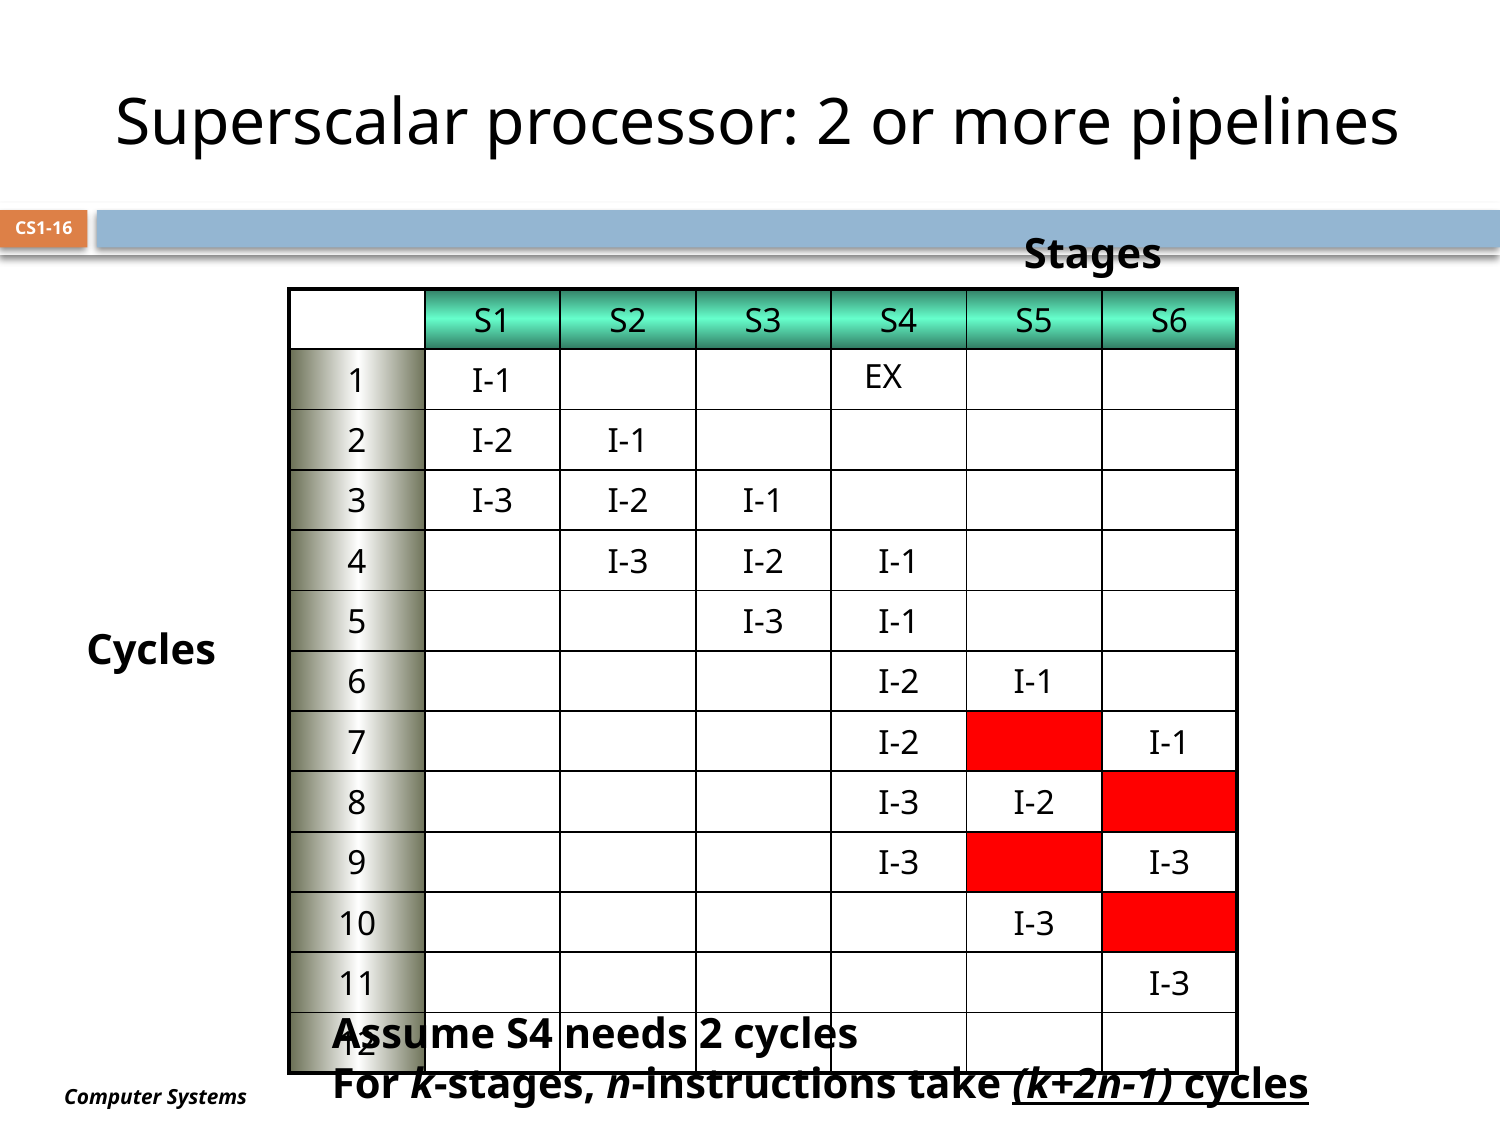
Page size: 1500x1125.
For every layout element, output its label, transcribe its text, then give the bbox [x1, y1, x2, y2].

table_cell I-2 [697, 531, 830, 590]
table_cell [426, 652, 559, 710]
table_cell [967, 712, 1101, 770]
table_cell I-1 [967, 652, 1101, 710]
table_cell I-2 [832, 712, 966, 770]
table_cell [832, 350, 966, 409]
table_cell [561, 772, 695, 831]
table_cell I-1 [832, 531, 966, 590]
table_cell 8 [291, 772, 424, 831]
table_cell 7 [291, 712, 424, 770]
text_box Cycles [71, 615, 232, 681]
text_box Stages [1009, 219, 1177, 285]
table_cell [967, 410, 1101, 469]
table_cell [1103, 471, 1235, 529]
table_header S1 [426, 291, 559, 348]
table_cell [561, 893, 695, 951]
table_cell [967, 591, 1101, 650]
table_cell [967, 953, 1101, 999]
table_cell [832, 893, 966, 951]
table_cell [697, 652, 830, 710]
table_cell [967, 350, 1101, 409]
table_cell [561, 591, 695, 650]
table_cell [967, 471, 1101, 529]
table_cell I-2 [832, 652, 966, 710]
table_cell I-2 [561, 471, 695, 529]
table_cell 1 [291, 350, 424, 409]
table_cell 2 [291, 410, 424, 469]
table_header S5 [967, 291, 1101, 348]
table_cell [832, 410, 966, 469]
table_cell [561, 953, 695, 999]
text_box Assume S4 needs 2 cycles For k-stages, n-instructions take (k+2n-1) cycles [317, 999, 1324, 1115]
table_header [291, 291, 424, 348]
table_header S4 [832, 291, 966, 348]
table_cell 6 [291, 652, 424, 710]
text_box EX [849, 347, 918, 403]
table_cell [697, 953, 830, 999]
table_cell [426, 893, 559, 951]
table_cell [561, 652, 695, 710]
table_cell 12 [291, 1013, 317, 1071]
table_cell I-3 [426, 471, 559, 529]
table_cell I-2 [426, 410, 559, 469]
table_cell [426, 772, 559, 831]
table_cell 4 [291, 531, 424, 590]
table_cell I-3 [1103, 833, 1235, 891]
table_cell [561, 833, 695, 891]
table_header S3 [697, 291, 830, 348]
table_cell 3 [291, 471, 424, 529]
table_cell [426, 712, 559, 770]
table_cell [1103, 772, 1235, 831]
slide_number CS1-16 [0, 208, 88, 249]
table_cell [832, 953, 966, 999]
table_header S2 [561, 291, 695, 348]
table_cell 5 [291, 591, 424, 650]
table_header S6 [1103, 291, 1235, 348]
table_cell [426, 591, 559, 650]
table_cell [426, 953, 559, 999]
table_cell 10 [291, 893, 424, 951]
table_cell [1103, 531, 1235, 590]
table_cell I-1 [426, 350, 559, 409]
table_cell [967, 833, 1101, 891]
table_cell I-3 [1103, 953, 1235, 999]
table_cell [1103, 652, 1235, 710]
table_cell [697, 772, 830, 831]
table_cell 9 [291, 833, 424, 891]
table_cell [426, 531, 559, 590]
table_cell I-3 [832, 833, 966, 891]
table_cell [1103, 591, 1235, 650]
table_cell [697, 893, 830, 951]
table_cell [426, 833, 559, 891]
table_cell I-1 [1103, 712, 1235, 770]
table_cell [561, 712, 695, 770]
table_cell I-1 [561, 410, 695, 469]
table_cell [697, 833, 830, 891]
table_cell I-3 [832, 772, 966, 831]
title Superscalar processor: 2 or more pipelines [100, 37, 1438, 200]
table_cell I-3 [561, 531, 695, 590]
table_cell [697, 712, 830, 770]
table_cell I-3 [697, 591, 830, 650]
table_cell [1103, 893, 1235, 951]
table_cell [1103, 350, 1235, 409]
table_cell I-2 [967, 772, 1101, 831]
table_cell [1103, 410, 1235, 469]
table_cell I-3 [967, 893, 1101, 951]
table_cell I-1 [832, 591, 966, 650]
table_cell [832, 471, 966, 529]
table_cell [561, 350, 695, 409]
table_cell 11 [291, 953, 424, 1012]
table_cell [967, 531, 1101, 590]
table_cell [697, 410, 830, 469]
table_cell I-1 [697, 471, 830, 529]
table_cell [697, 350, 830, 409]
